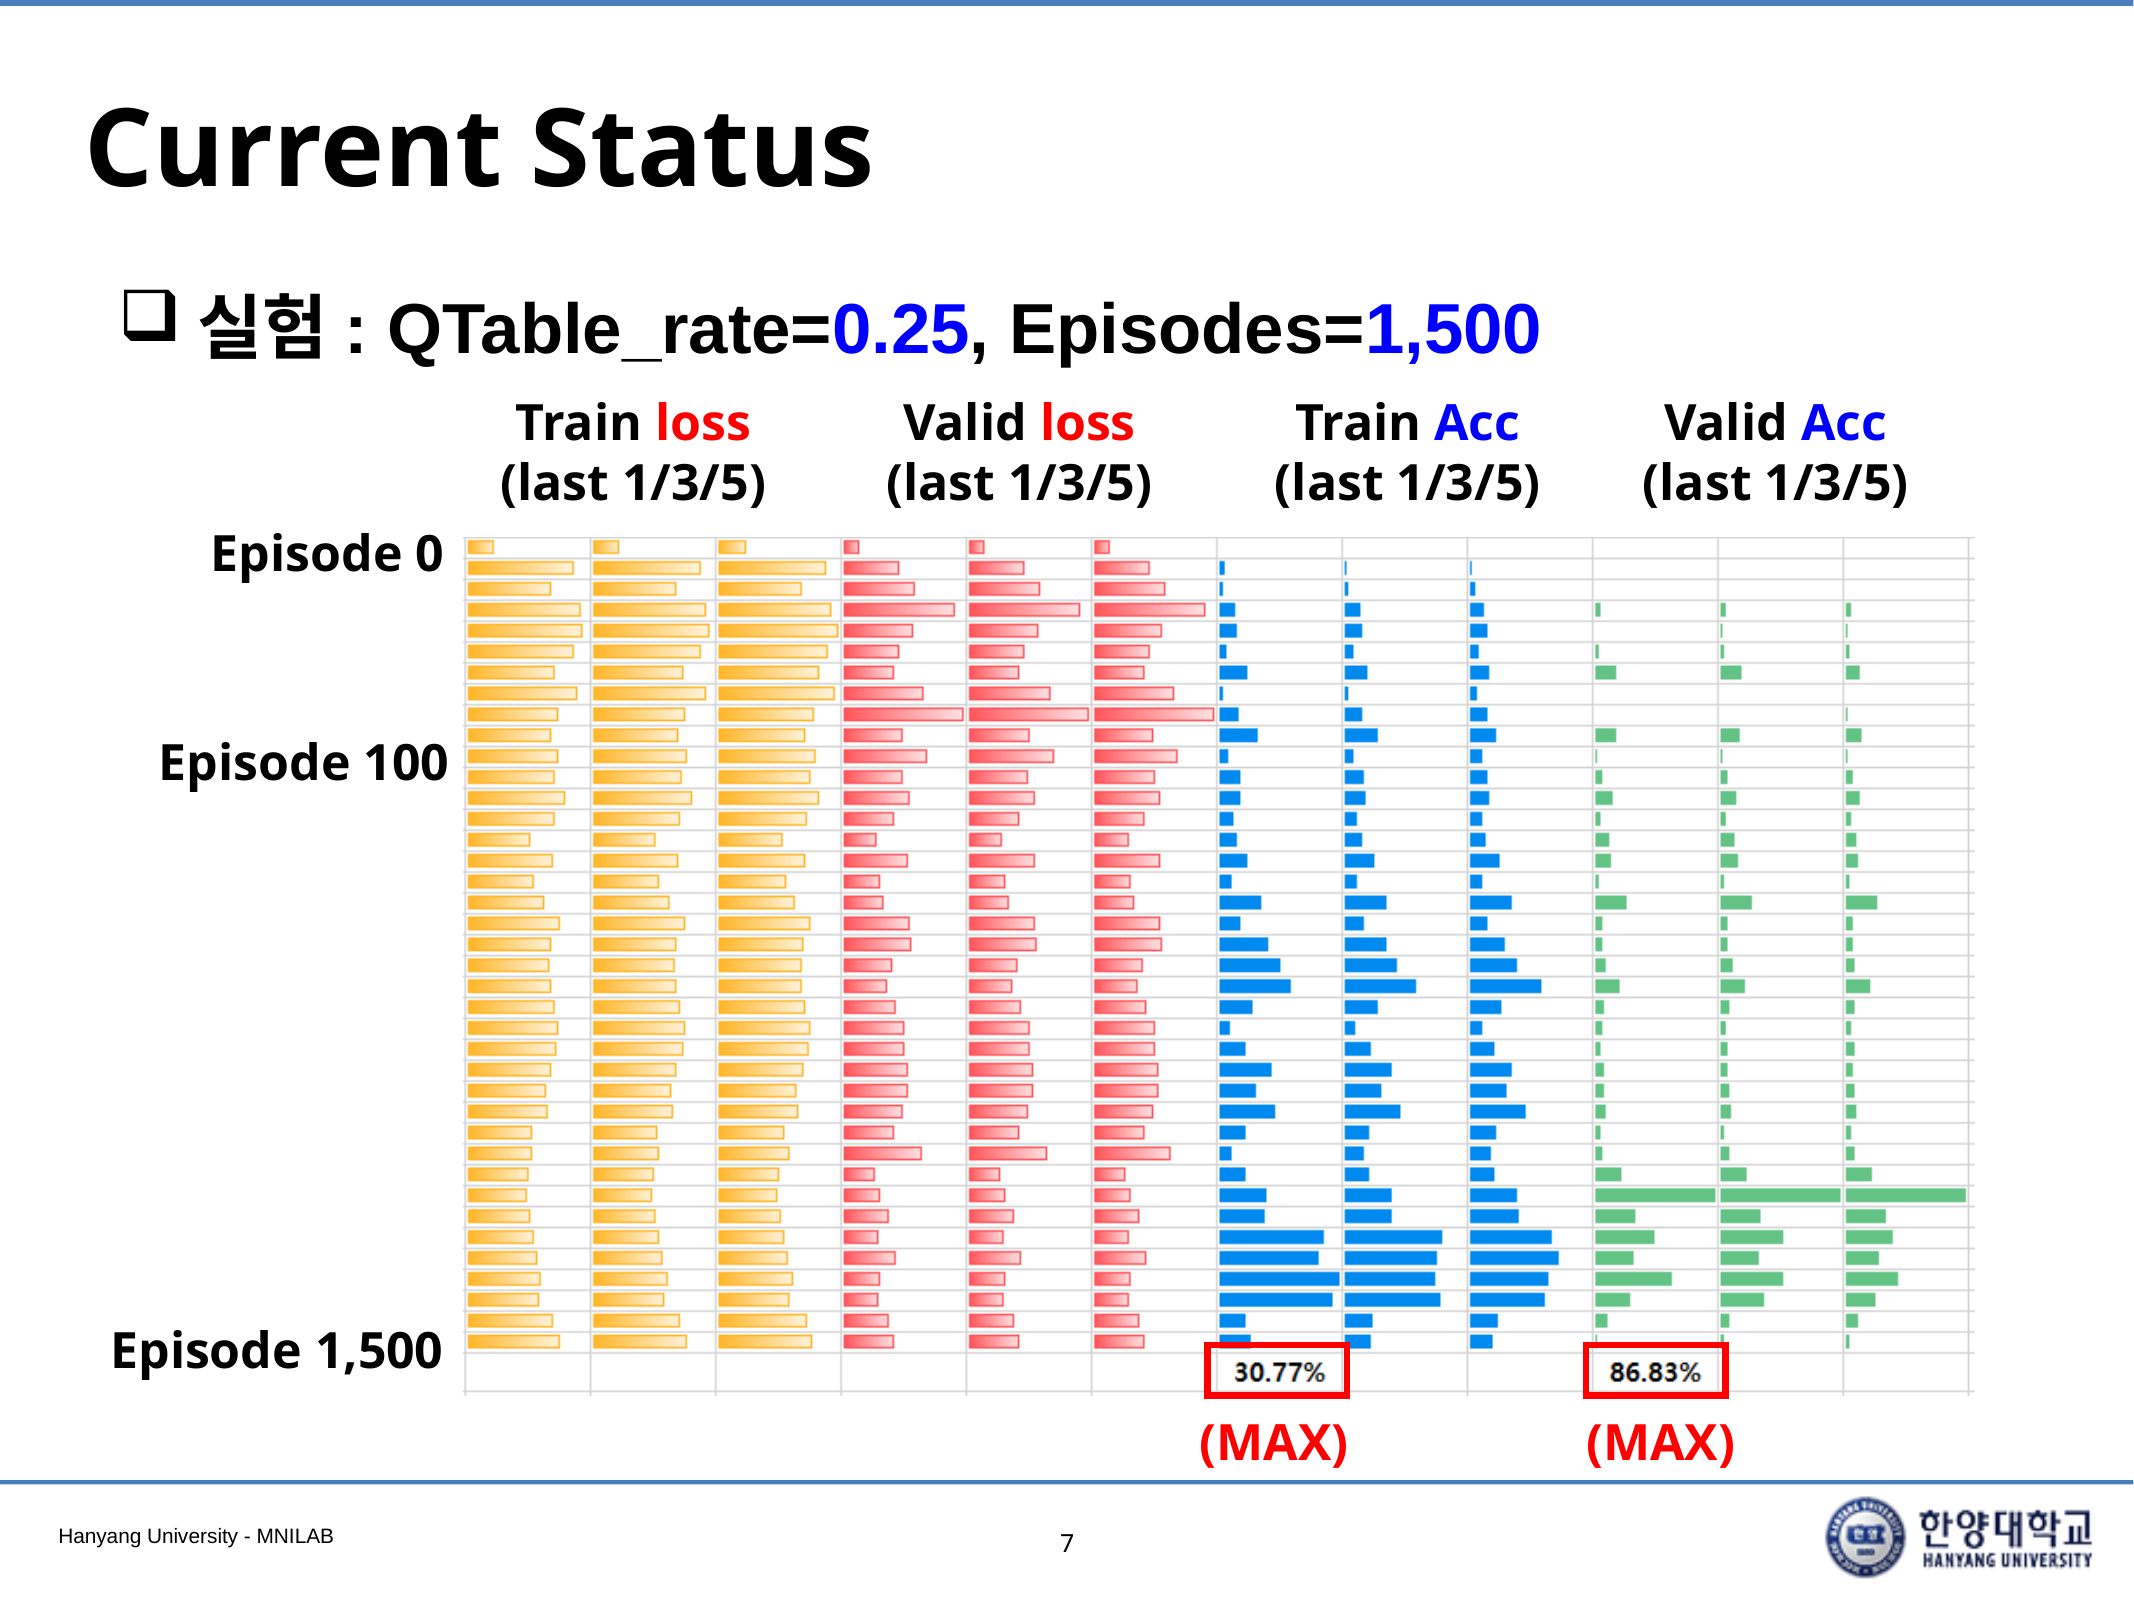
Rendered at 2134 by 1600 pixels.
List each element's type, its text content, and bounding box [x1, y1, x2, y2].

text_box Train Acc (last 1/3/5) [1266, 382, 1550, 519]
picture [1797, 1495, 2128, 1581]
title Current Status [75, 41, 2058, 245]
text_box (MAX) [1191, 1401, 1358, 1479]
text_box Valid Acc (last 1/3/5) [1634, 381, 1918, 519]
text_box Episode 0 [202, 512, 453, 590]
text_box Episode 100 [150, 721, 458, 799]
text_box Train loss (last 1/3/5) [492, 382, 775, 519]
text_box Episode 1,500 [102, 1309, 453, 1387]
text_box (MAX) [1577, 1401, 1744, 1479]
text_box Valid loss (last 1/3/5) [877, 382, 1161, 519]
picture [462, 537, 1975, 1396]
list 실험: QTable_rate=0.25, Episodes=1,500 [109, 256, 2024, 377]
slide_number 7 [1037, 1518, 1098, 1567]
